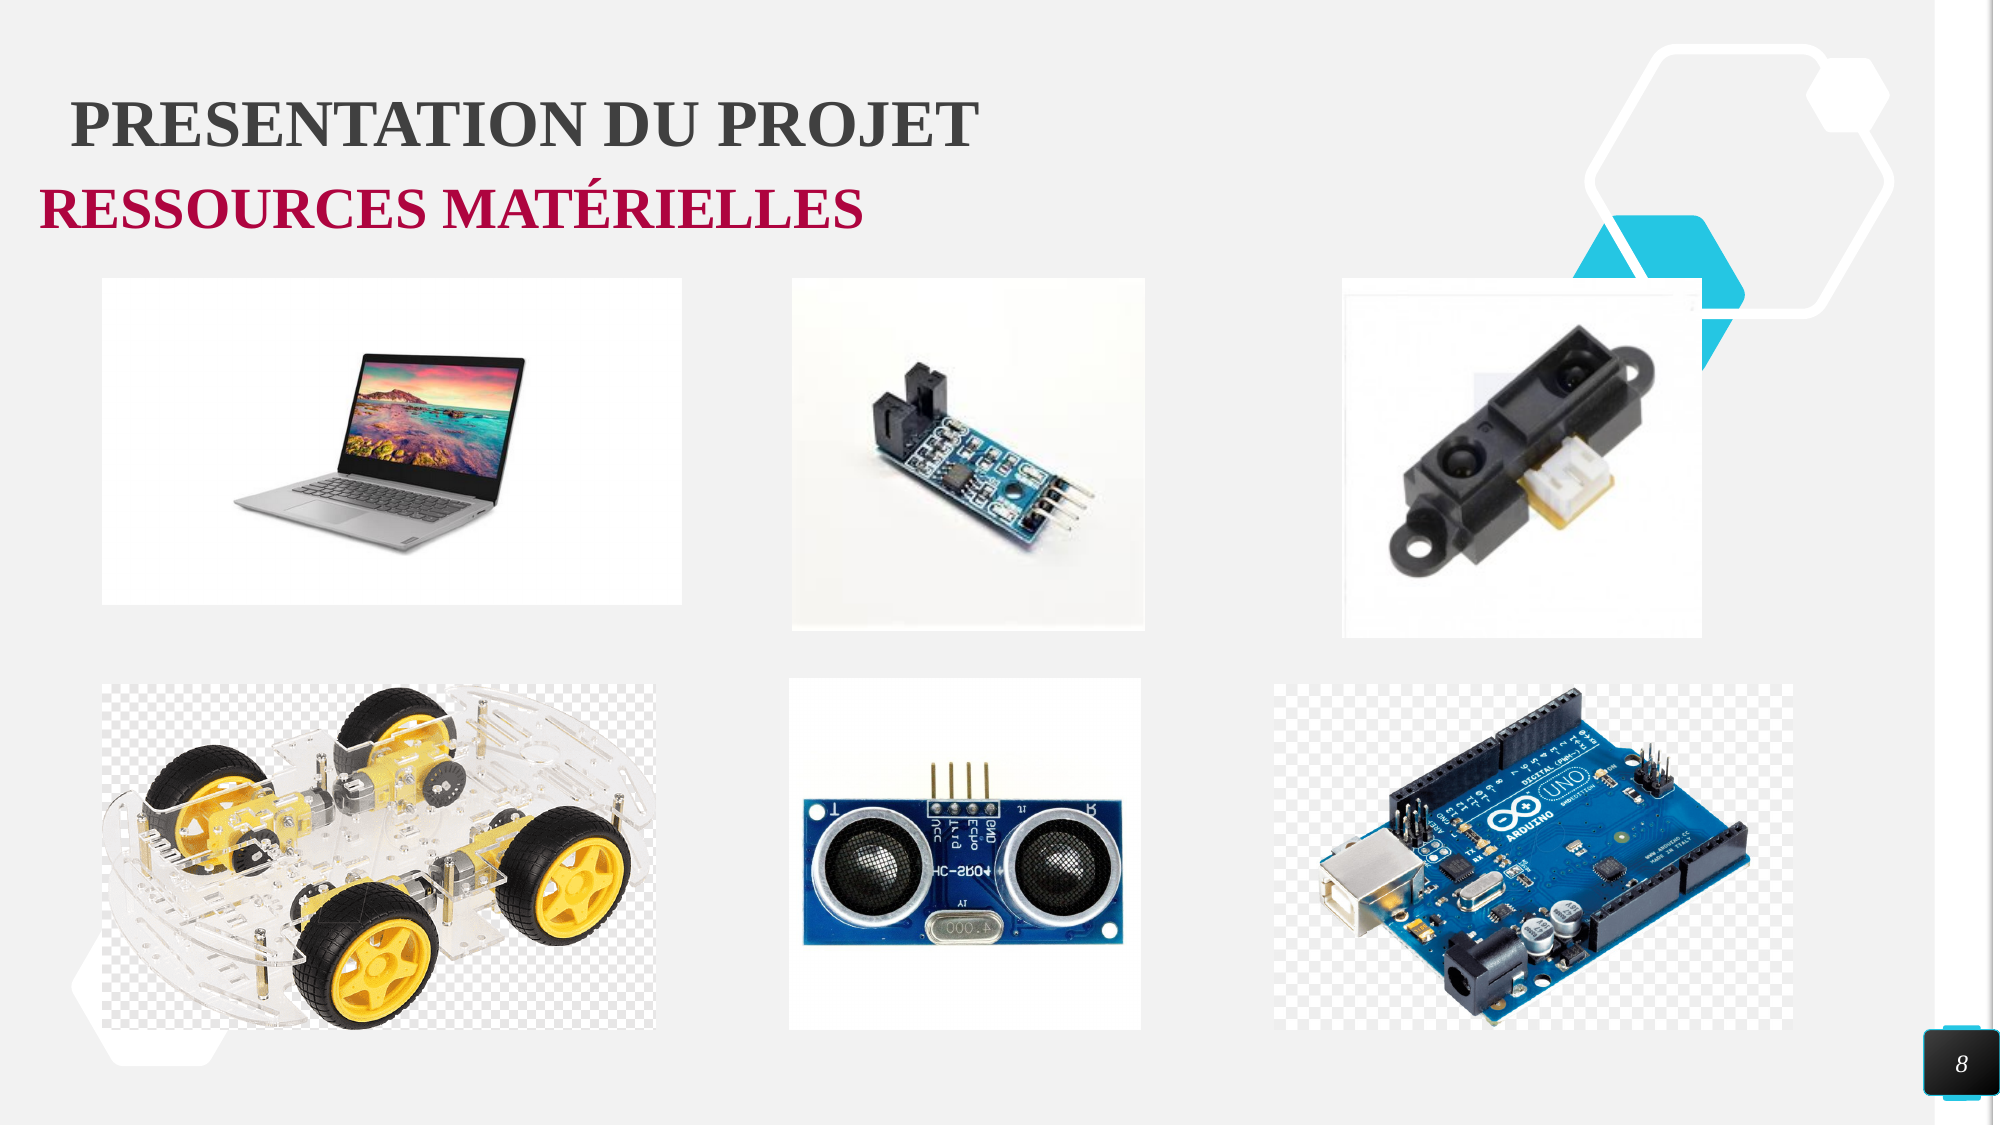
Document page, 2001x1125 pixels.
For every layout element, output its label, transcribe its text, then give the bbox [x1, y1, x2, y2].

picture [1274, 684, 1793, 1030]
slide_number 8 [1923, 1029, 2000, 1096]
list RESSOURCES MATÉRIELLES [39, 178, 1898, 947]
picture [1342, 278, 1702, 638]
title PRESENTATION DU PROJET [70, 70, 1930, 180]
picture [102, 684, 656, 1030]
picture [789, 678, 1141, 1030]
picture [102, 278, 682, 605]
picture [792, 278, 1145, 631]
